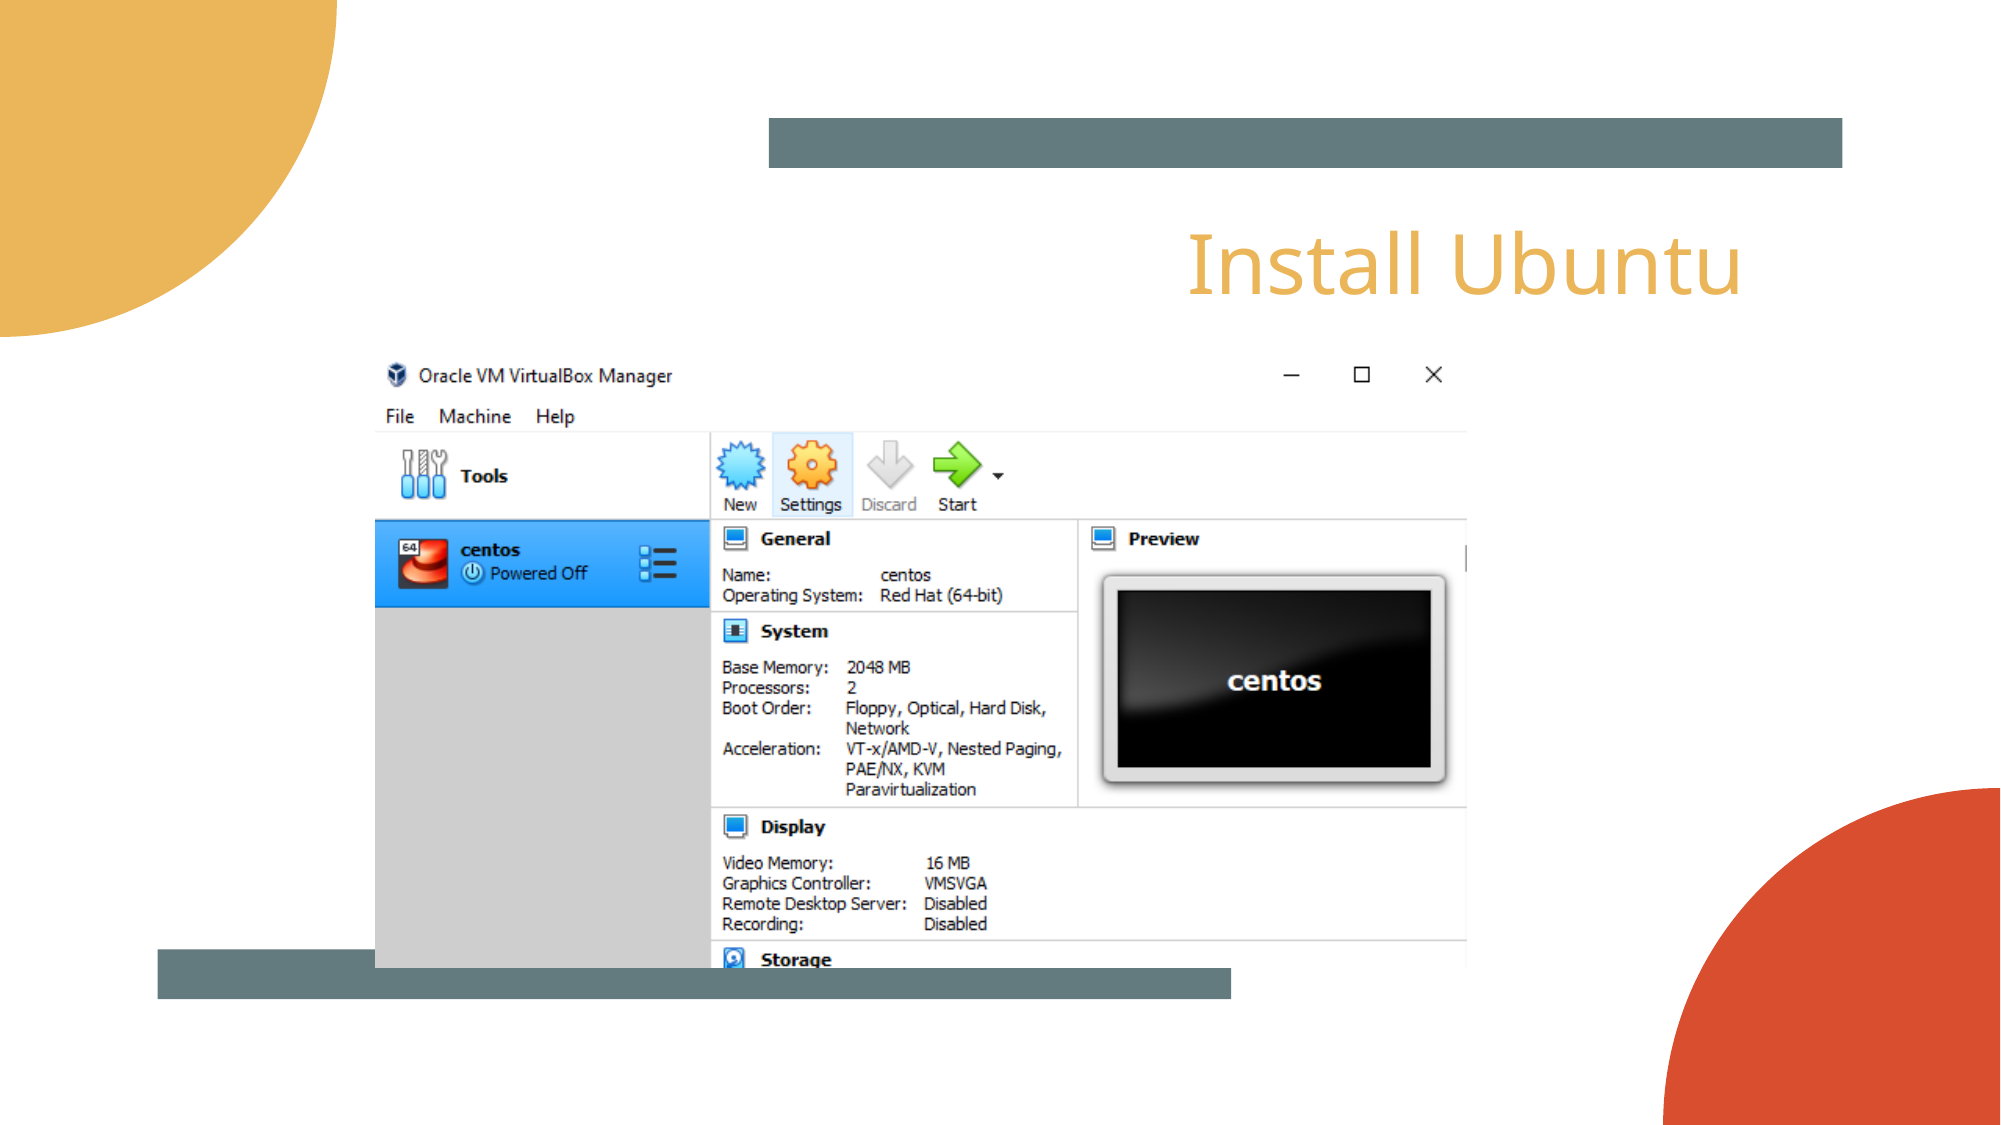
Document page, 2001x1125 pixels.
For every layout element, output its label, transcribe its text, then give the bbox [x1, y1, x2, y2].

picture [375, 355, 1467, 968]
title Install Ubuntu [978, 196, 1954, 330]
